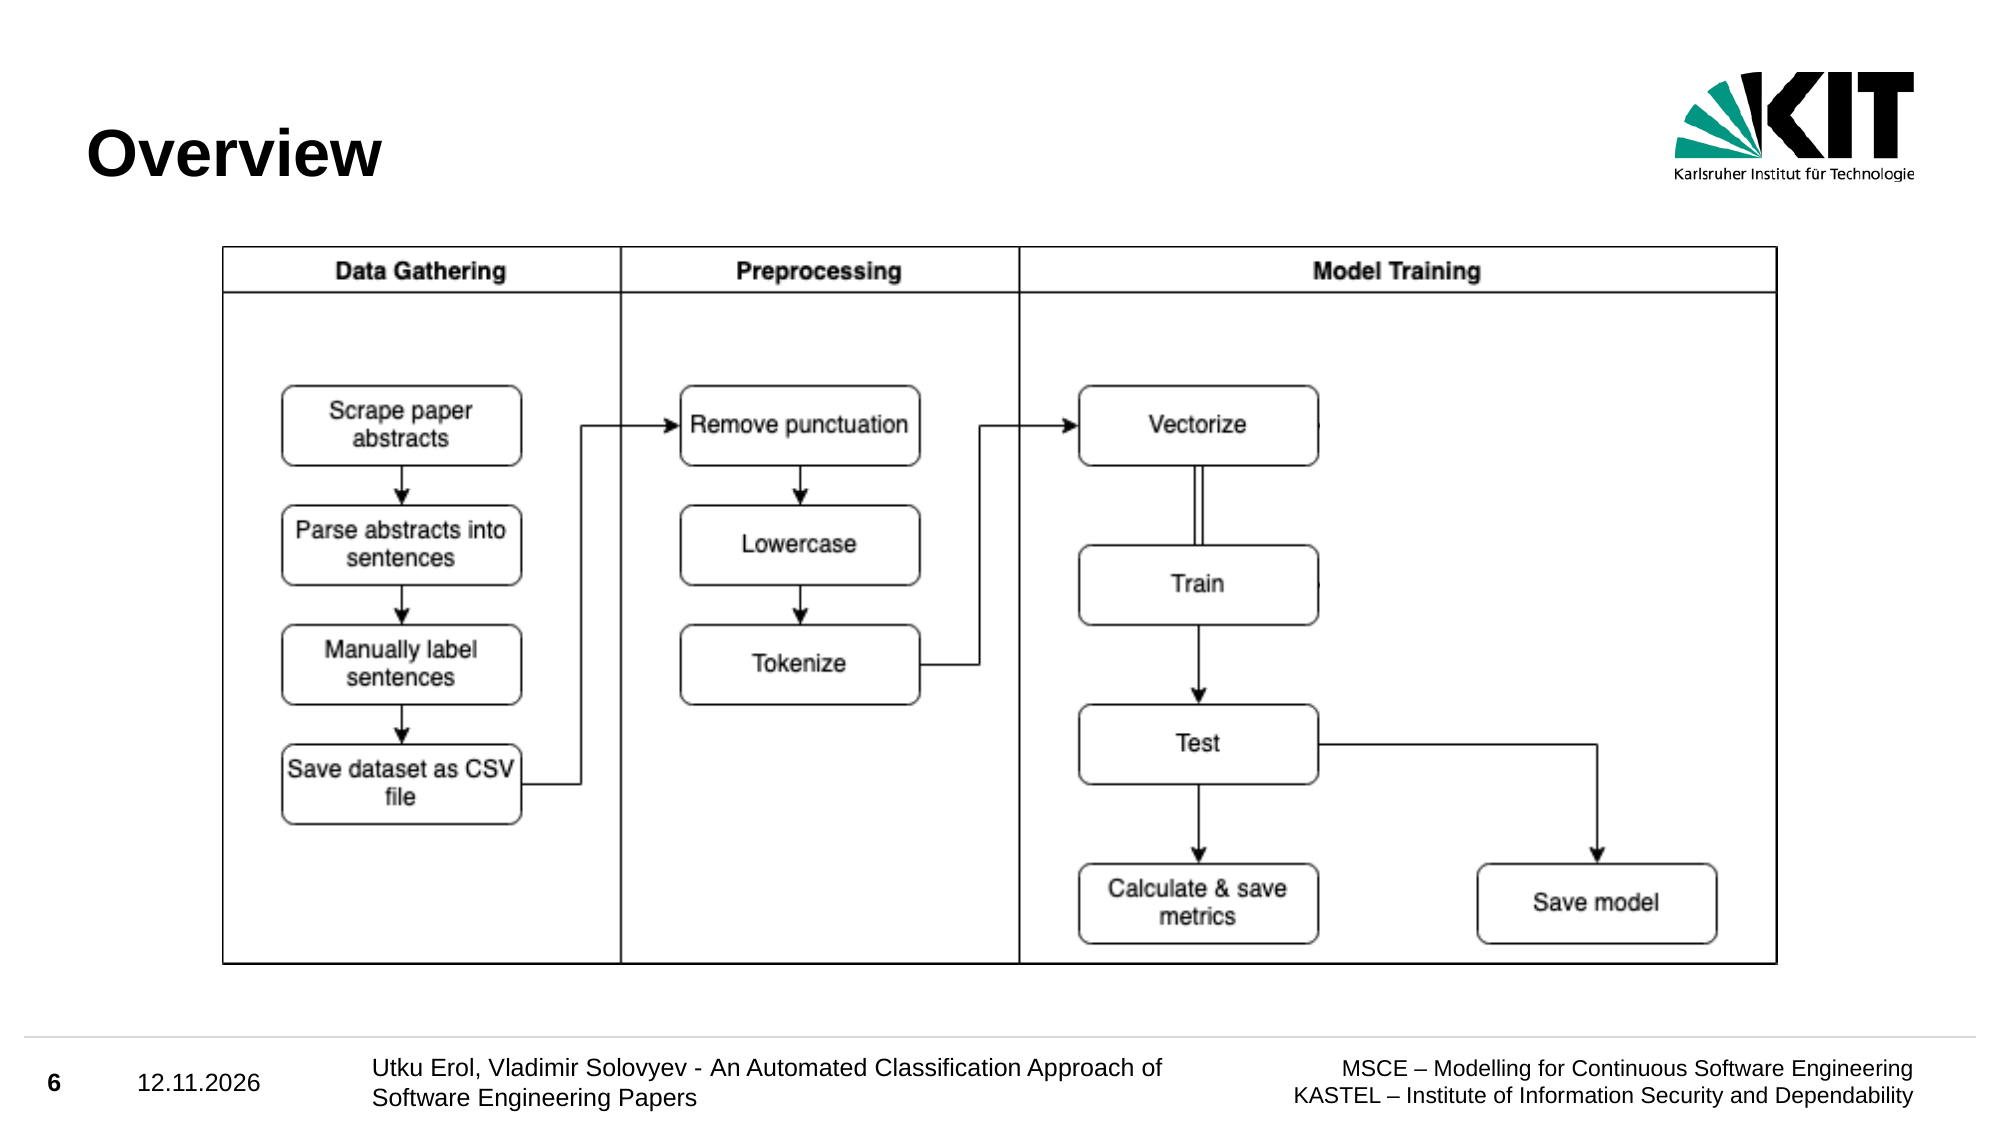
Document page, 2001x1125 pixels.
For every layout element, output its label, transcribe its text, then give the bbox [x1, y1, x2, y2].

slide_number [137, 1038, 362, 1125]
title Overview [86, 64, 1589, 191]
slide_number 6 [47, 1038, 119, 1125]
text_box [222, 246, 1778, 965]
picture [1675, 72, 1914, 182]
